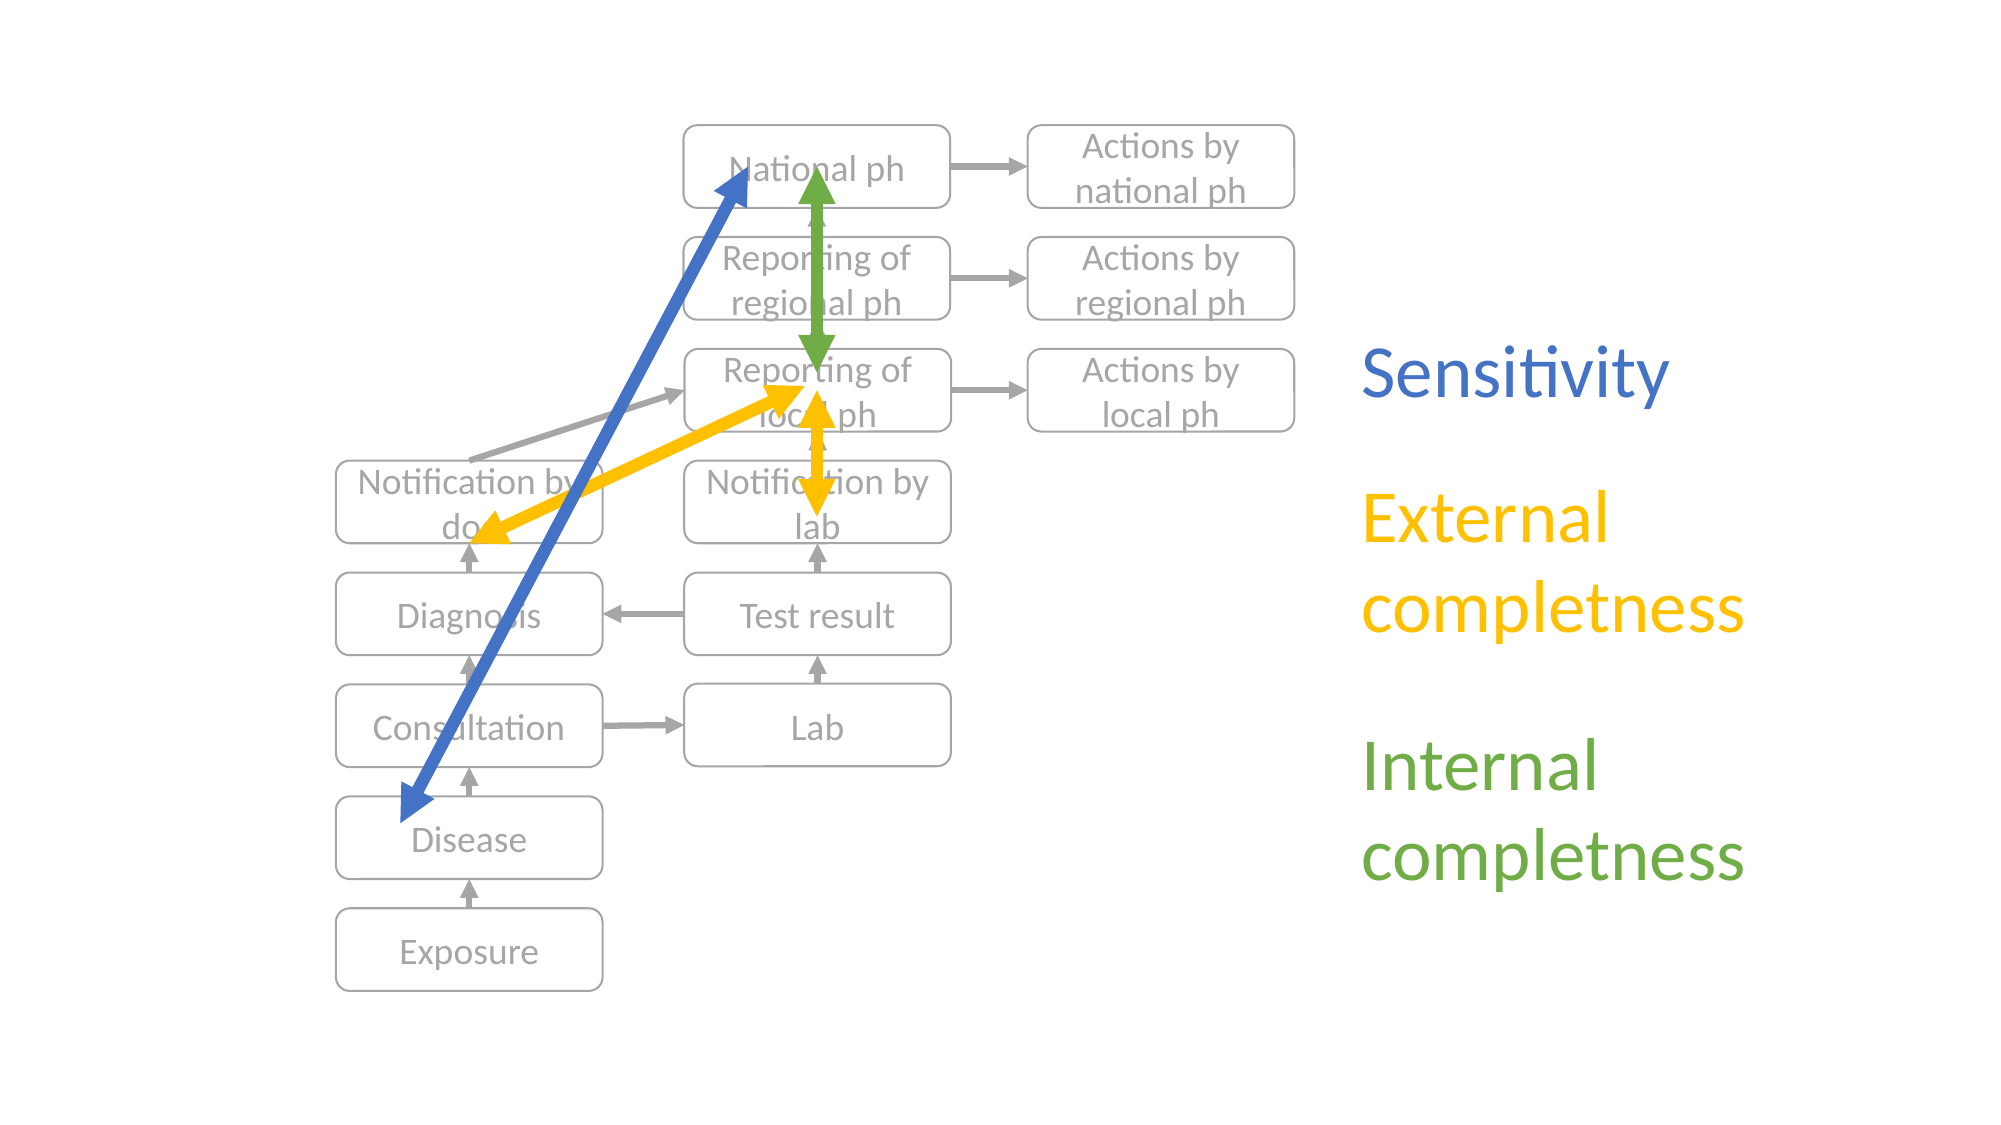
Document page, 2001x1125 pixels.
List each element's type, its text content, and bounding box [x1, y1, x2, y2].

text_box Internal completness [1346, 708, 1860, 904]
text_box Exposure [334, 907, 604, 992]
text_box Reporting of local ph [748, 347, 953, 433]
text_box National ph [682, 124, 952, 209]
text_box Notification by lab [748, 459, 952, 545]
text_box Notification by doc [334, 459, 400, 545]
text_box Consultation [334, 683, 400, 769]
text_box Actions by national ph [1026, 124, 1296, 209]
text_box Diagnosis [334, 571, 400, 657]
text_box Test result [748, 571, 952, 657]
text_box Actions by regional ph [1026, 235, 1296, 321]
text_box Disease [334, 795, 604, 881]
text_box Sensitivity [1346, 315, 1836, 421]
text_box Reporting of regional ph [823, 235, 952, 321]
text_box External completness [1346, 460, 1860, 656]
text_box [400, 166, 748, 824]
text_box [748, 386, 805, 544]
text_box Reporting of regional ph [748, 235, 811, 321]
text_box Actions by local ph [1026, 347, 1296, 433]
text_box Lab [748, 682, 952, 768]
